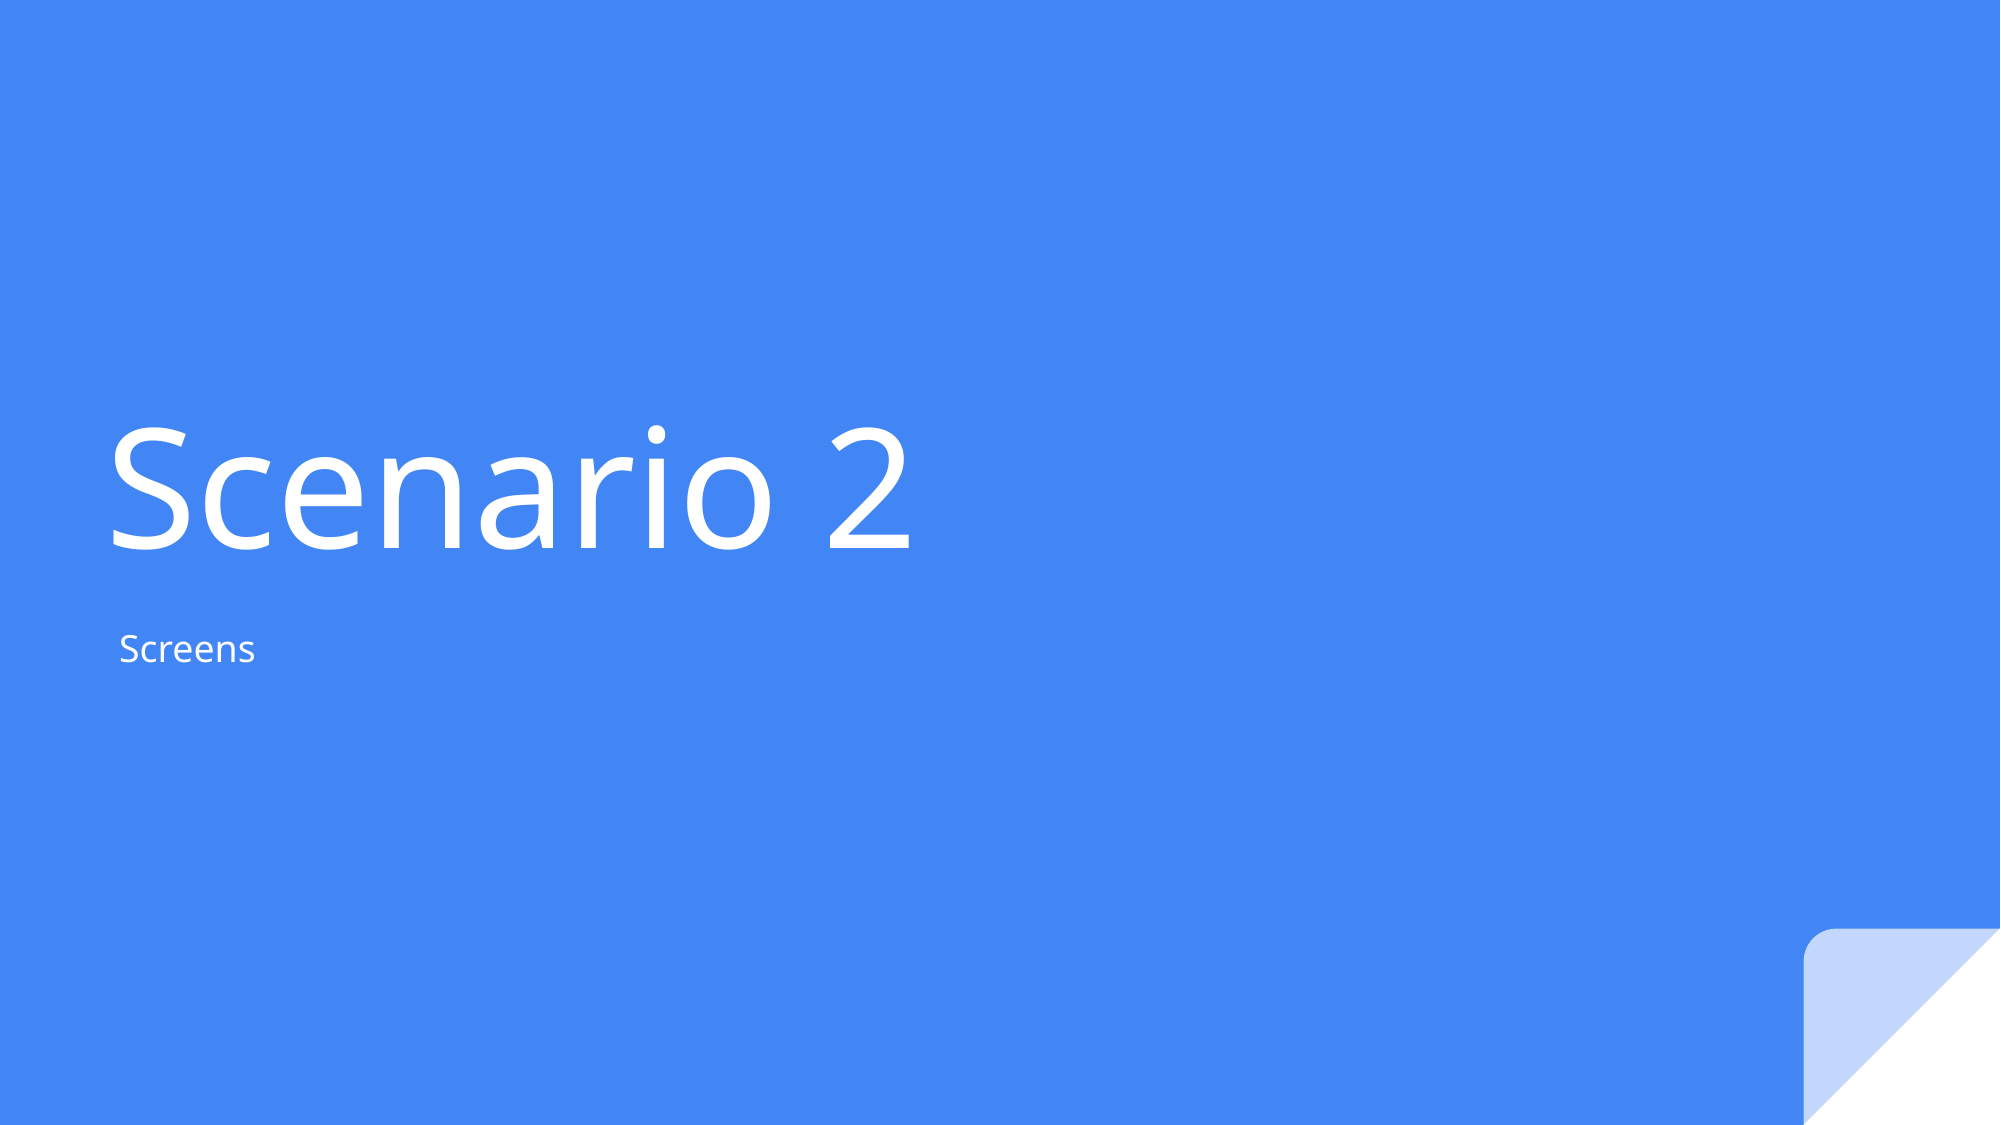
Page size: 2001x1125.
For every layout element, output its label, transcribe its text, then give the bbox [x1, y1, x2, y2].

subtitle Screens [85, 610, 1884, 705]
title Scenario 2 [85, 397, 1884, 603]
